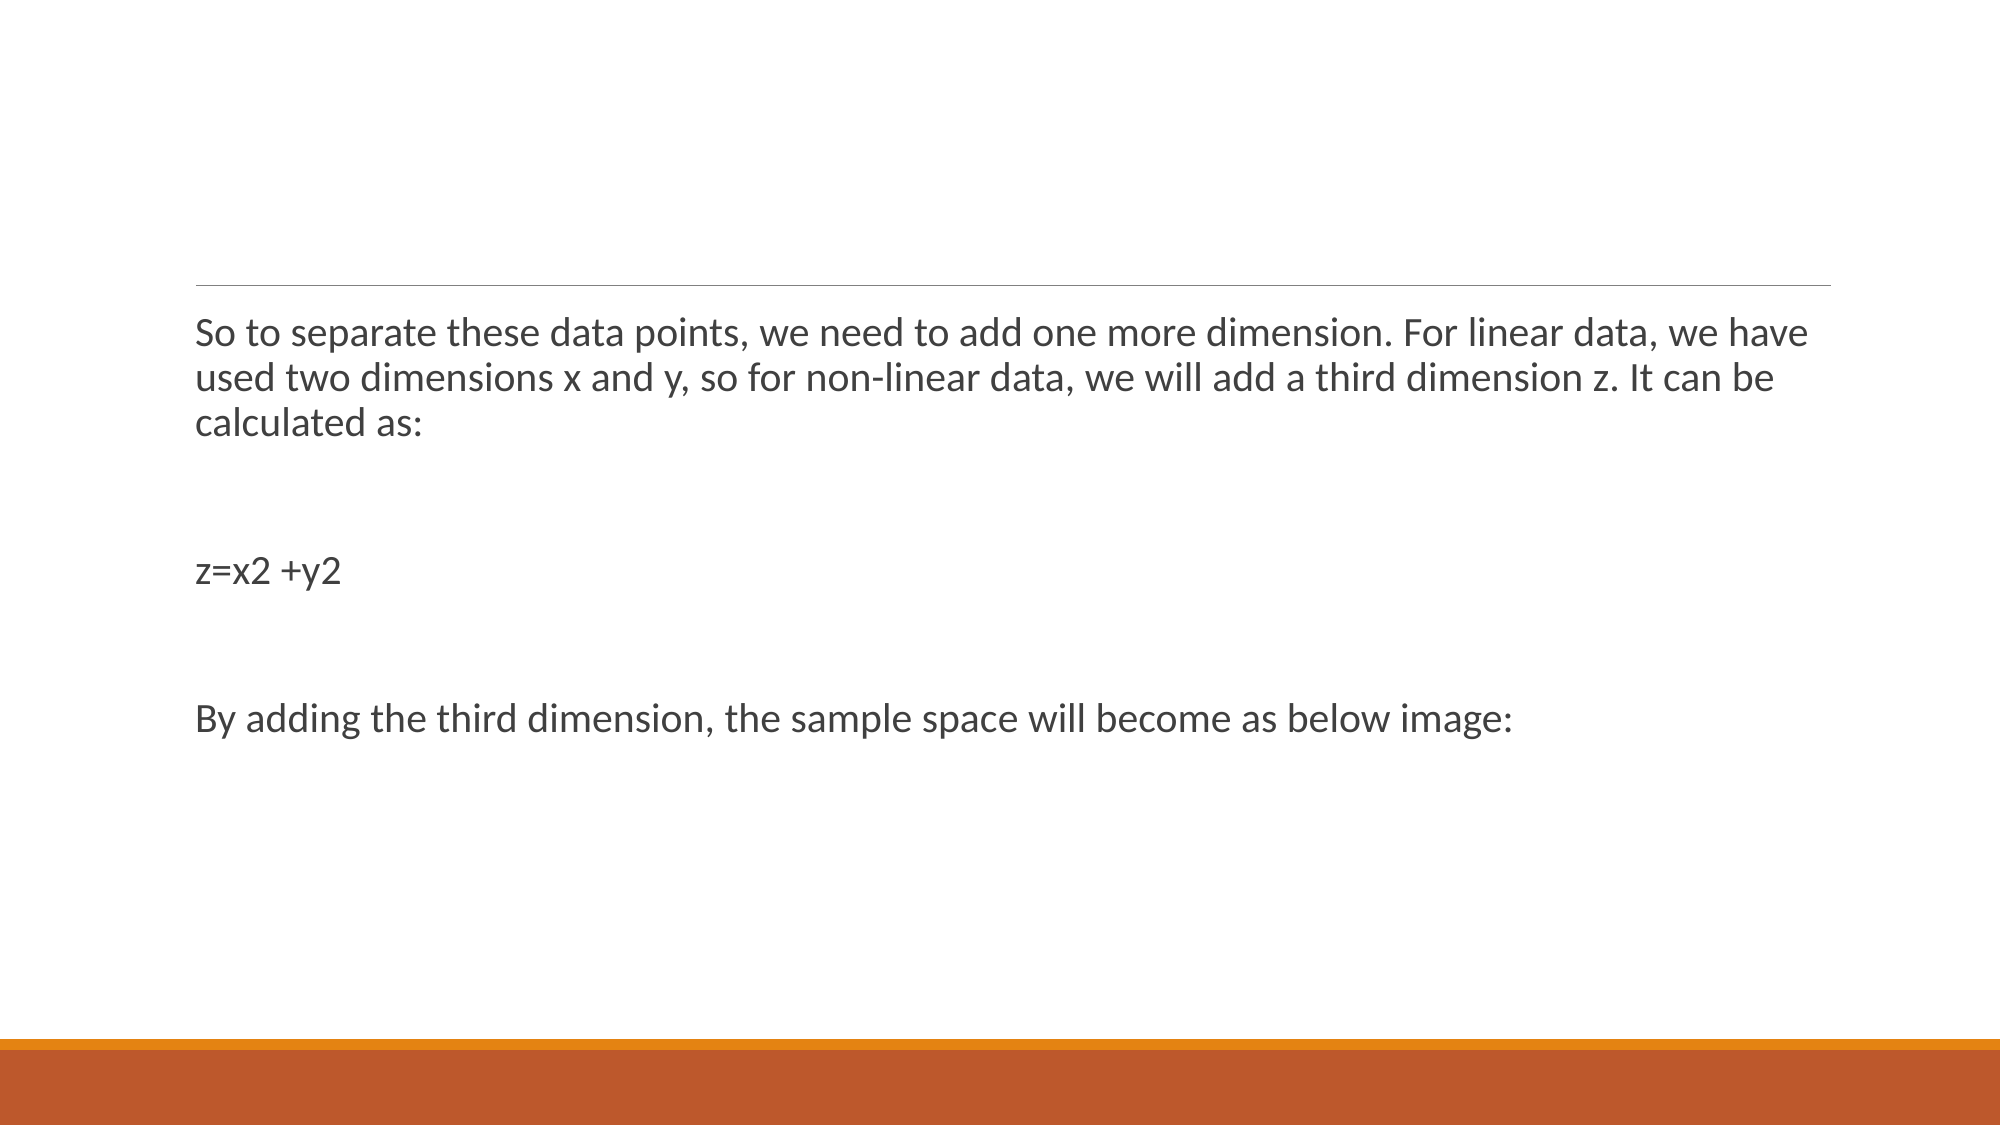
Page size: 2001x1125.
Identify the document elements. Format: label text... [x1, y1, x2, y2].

list So to separate these data points, we need to add one more dimension. For linear data, we have used two dimensions x and y, so for non-linear data, we will add a third dimension z. It can be calculated as: z=x2 +y2 By adding the third dimension, the sample space will become as below image: [180, 302, 1830, 963]
